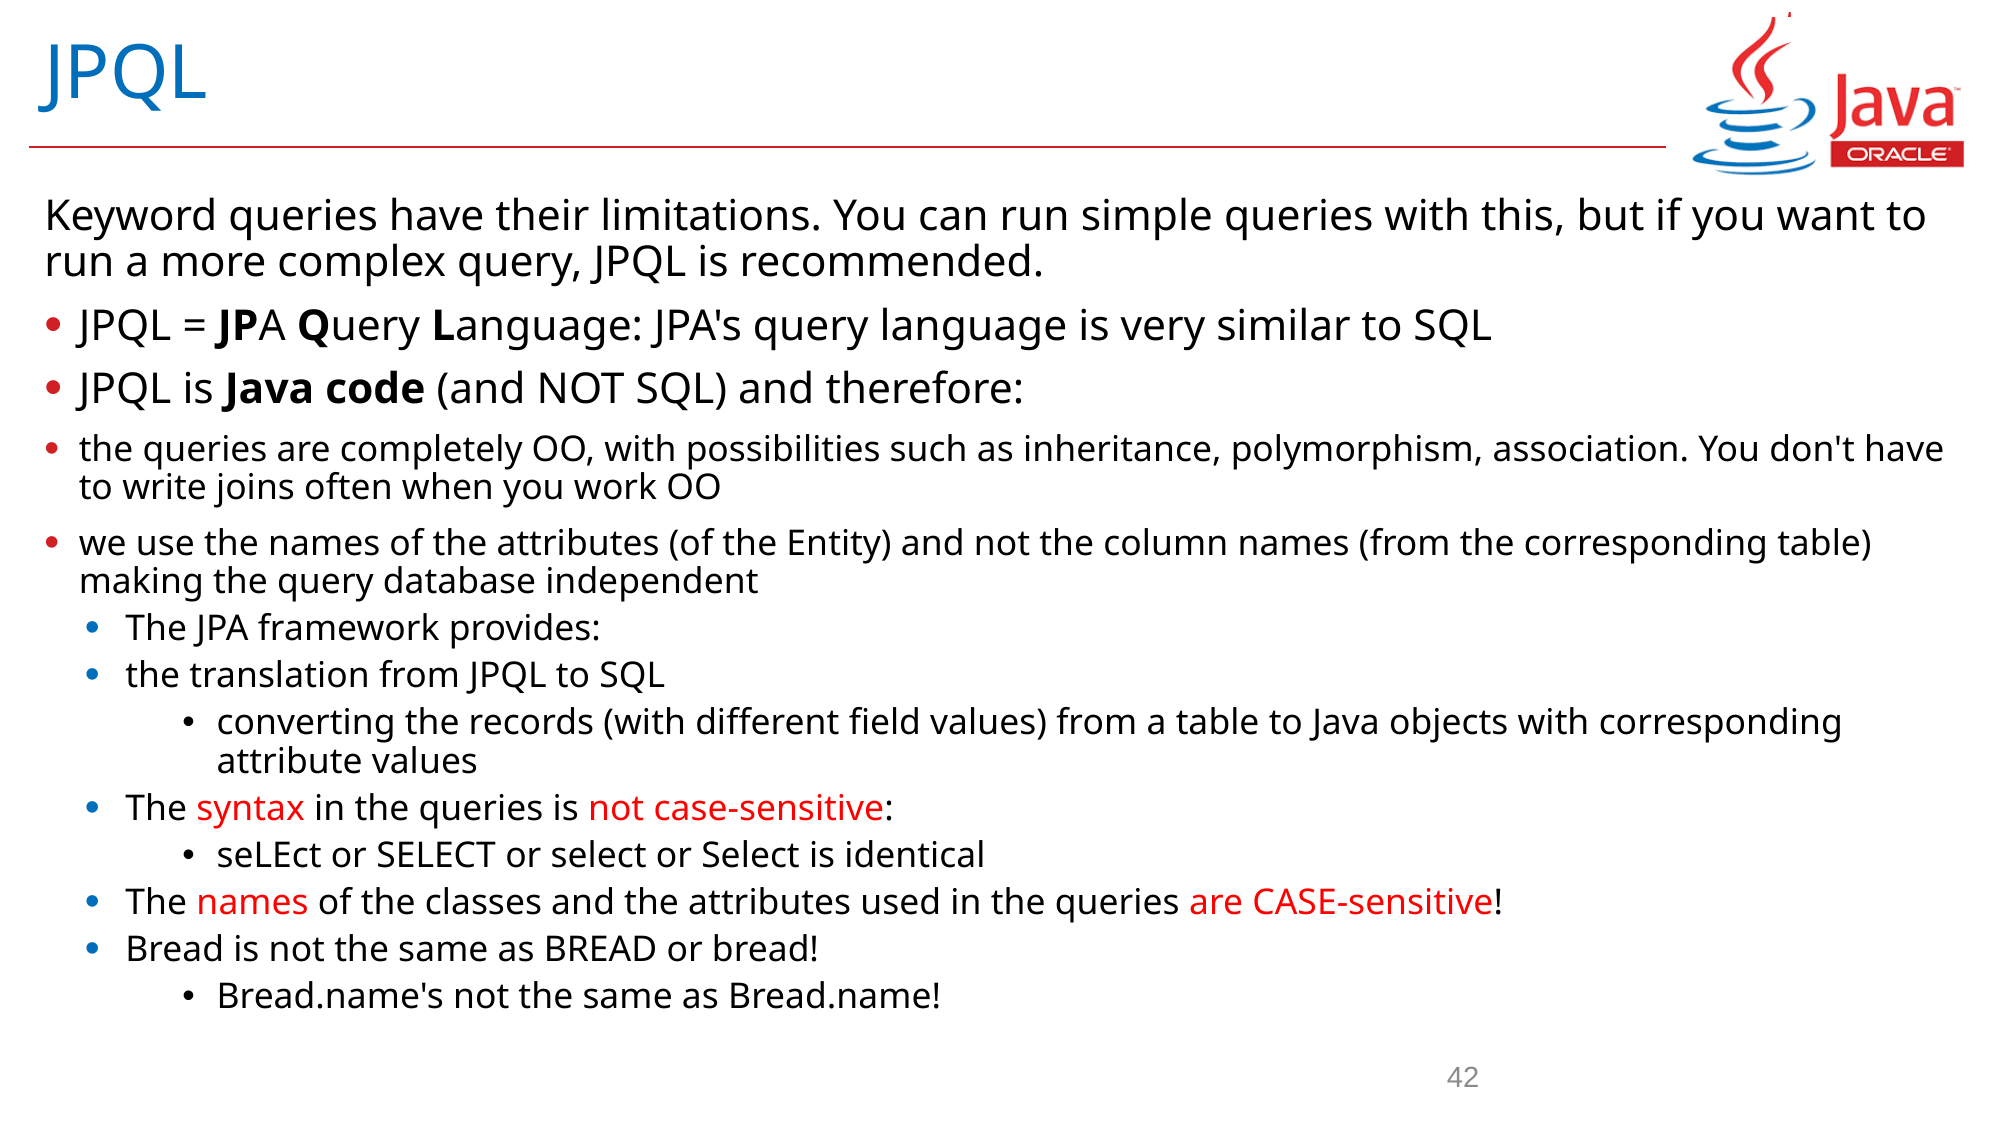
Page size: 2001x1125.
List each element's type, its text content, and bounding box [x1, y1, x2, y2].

slide_number 42 [1388, 1051, 1495, 1125]
list Keyword queries have their limitations. You can run simple queries with this, but if you want to run a more complex query, JPQL is recommended. JPQL = JPA Query Language: JPA's query language is very similar to SQL JPQL is Java code (and NOT SQL) and therefore: the queries are completely OO, with possibilities such as inheritance, polymorphism, association. You don't have to write joins often when you work OO we use the names of the attributes (of the Entity) and not the column names (from the corresponding table) making the query database independent The JPA framework provides: the translation from JPQL to SQL converting the records (with different field values) from a table to Java objects with corresponding attribute values The syntax in the queries is not case-sensitive: seLEct or SELECT or select or Select is identical The names of the classes and the attributes used in the queries are CASE-sensitive! Bread is not the same as BREAD or bread! Bread.name's not the same as Bread.name! [29, 186, 1972, 1033]
title JPQL [29, 26, 1683, 147]
picture [1665, 12, 1994, 184]
